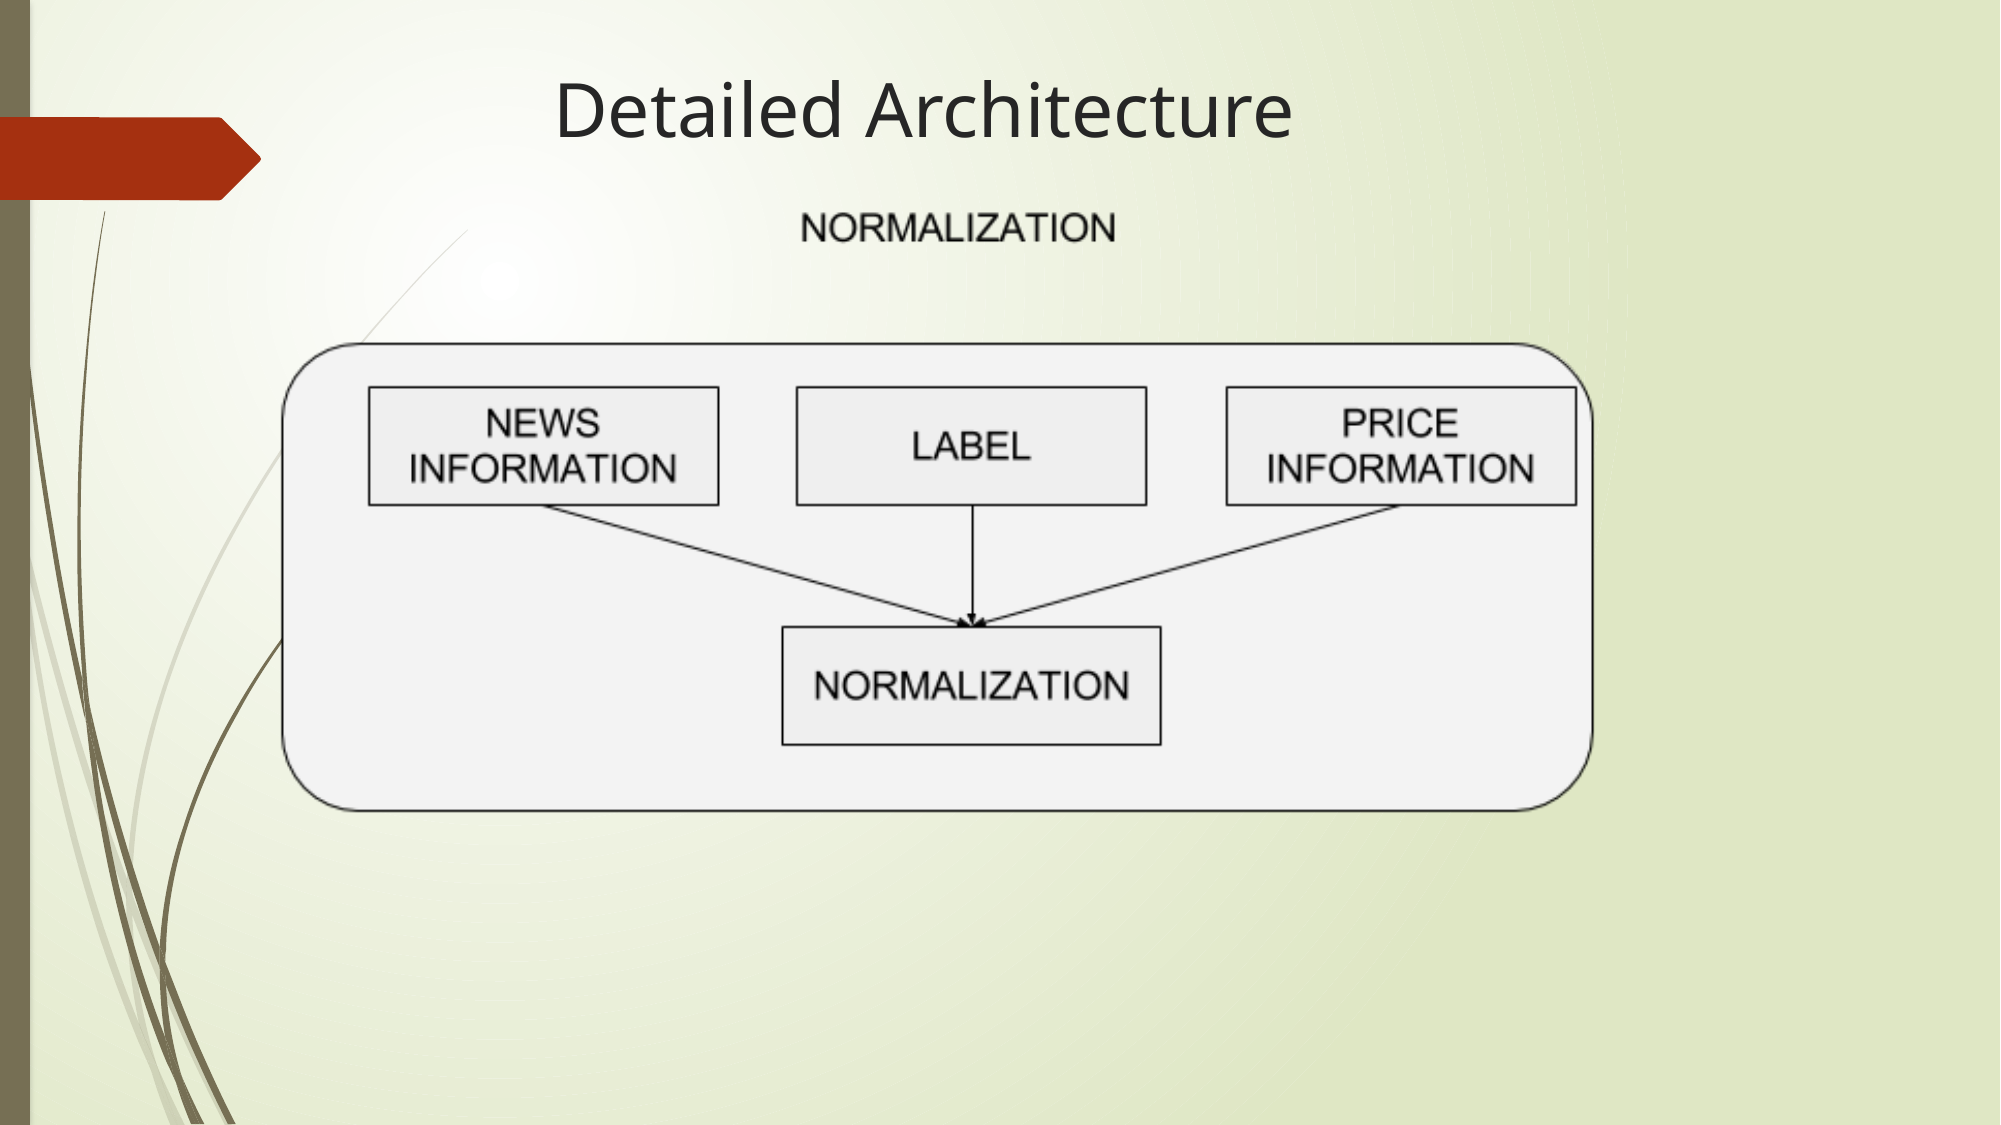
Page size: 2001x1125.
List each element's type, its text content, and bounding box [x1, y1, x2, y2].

picture [192, 116, 1681, 1125]
title Detailed Architecture [538, 55, 2000, 266]
